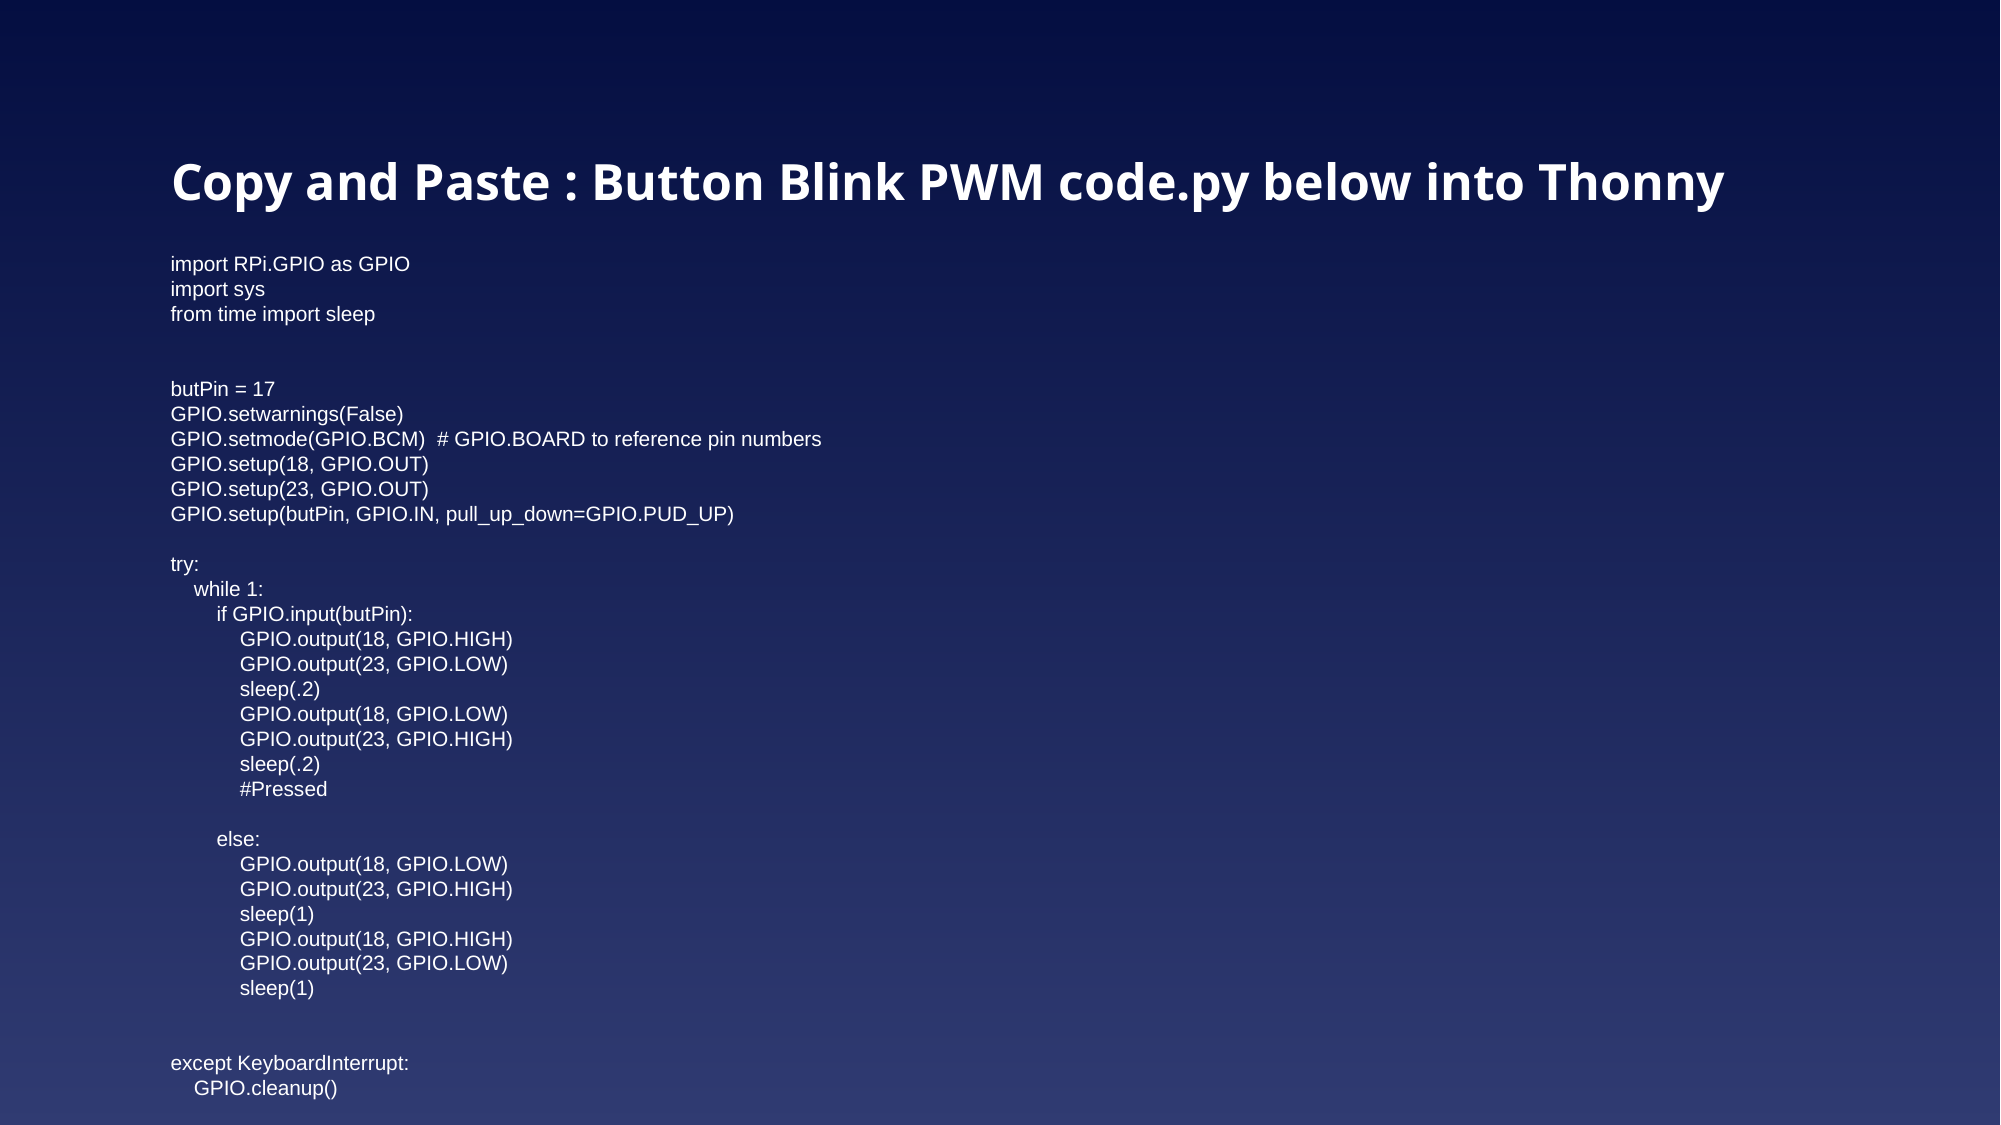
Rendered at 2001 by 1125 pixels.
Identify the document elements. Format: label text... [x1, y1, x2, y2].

text_box import RPi.GPIO as GPIO import sys from time import sleep butPin = 17 GPIO.setwarnings(False) GPIO.setmode(GPIO.BCM) # GPIO.BOARD to reference pin numbers GPIO.setup(18, GPIO.OUT) GPIO.setup(23, GPIO.OUT) GPIO.setup(butPin, GPIO.IN, pull_up_down=GPIO.PUD_UP) try: while 1: if GPIO.input(butPin): GPIO.output(18, GPIO.HIGH) GPIO.output(23, GPIO.LOW) sleep(.2) GPIO.output(18, GPIO.LOW) GPIO.output(23, GPIO.HIGH) sleep(.2) #Pressed else: GPIO.output(18, GPIO.LOW) GPIO.output(23, GPIO.HIGH) sleep(1) GPIO.output(18, GPIO.HIGH) GPIO.output(23, GPIO.LOW) sleep(1) except KeyboardInterrupt: GPIO.cleanup() [155, 243, 1931, 1108]
title Copy and Paste : Button Blink PWM code.py below into Thonny [156, 118, 1962, 244]
